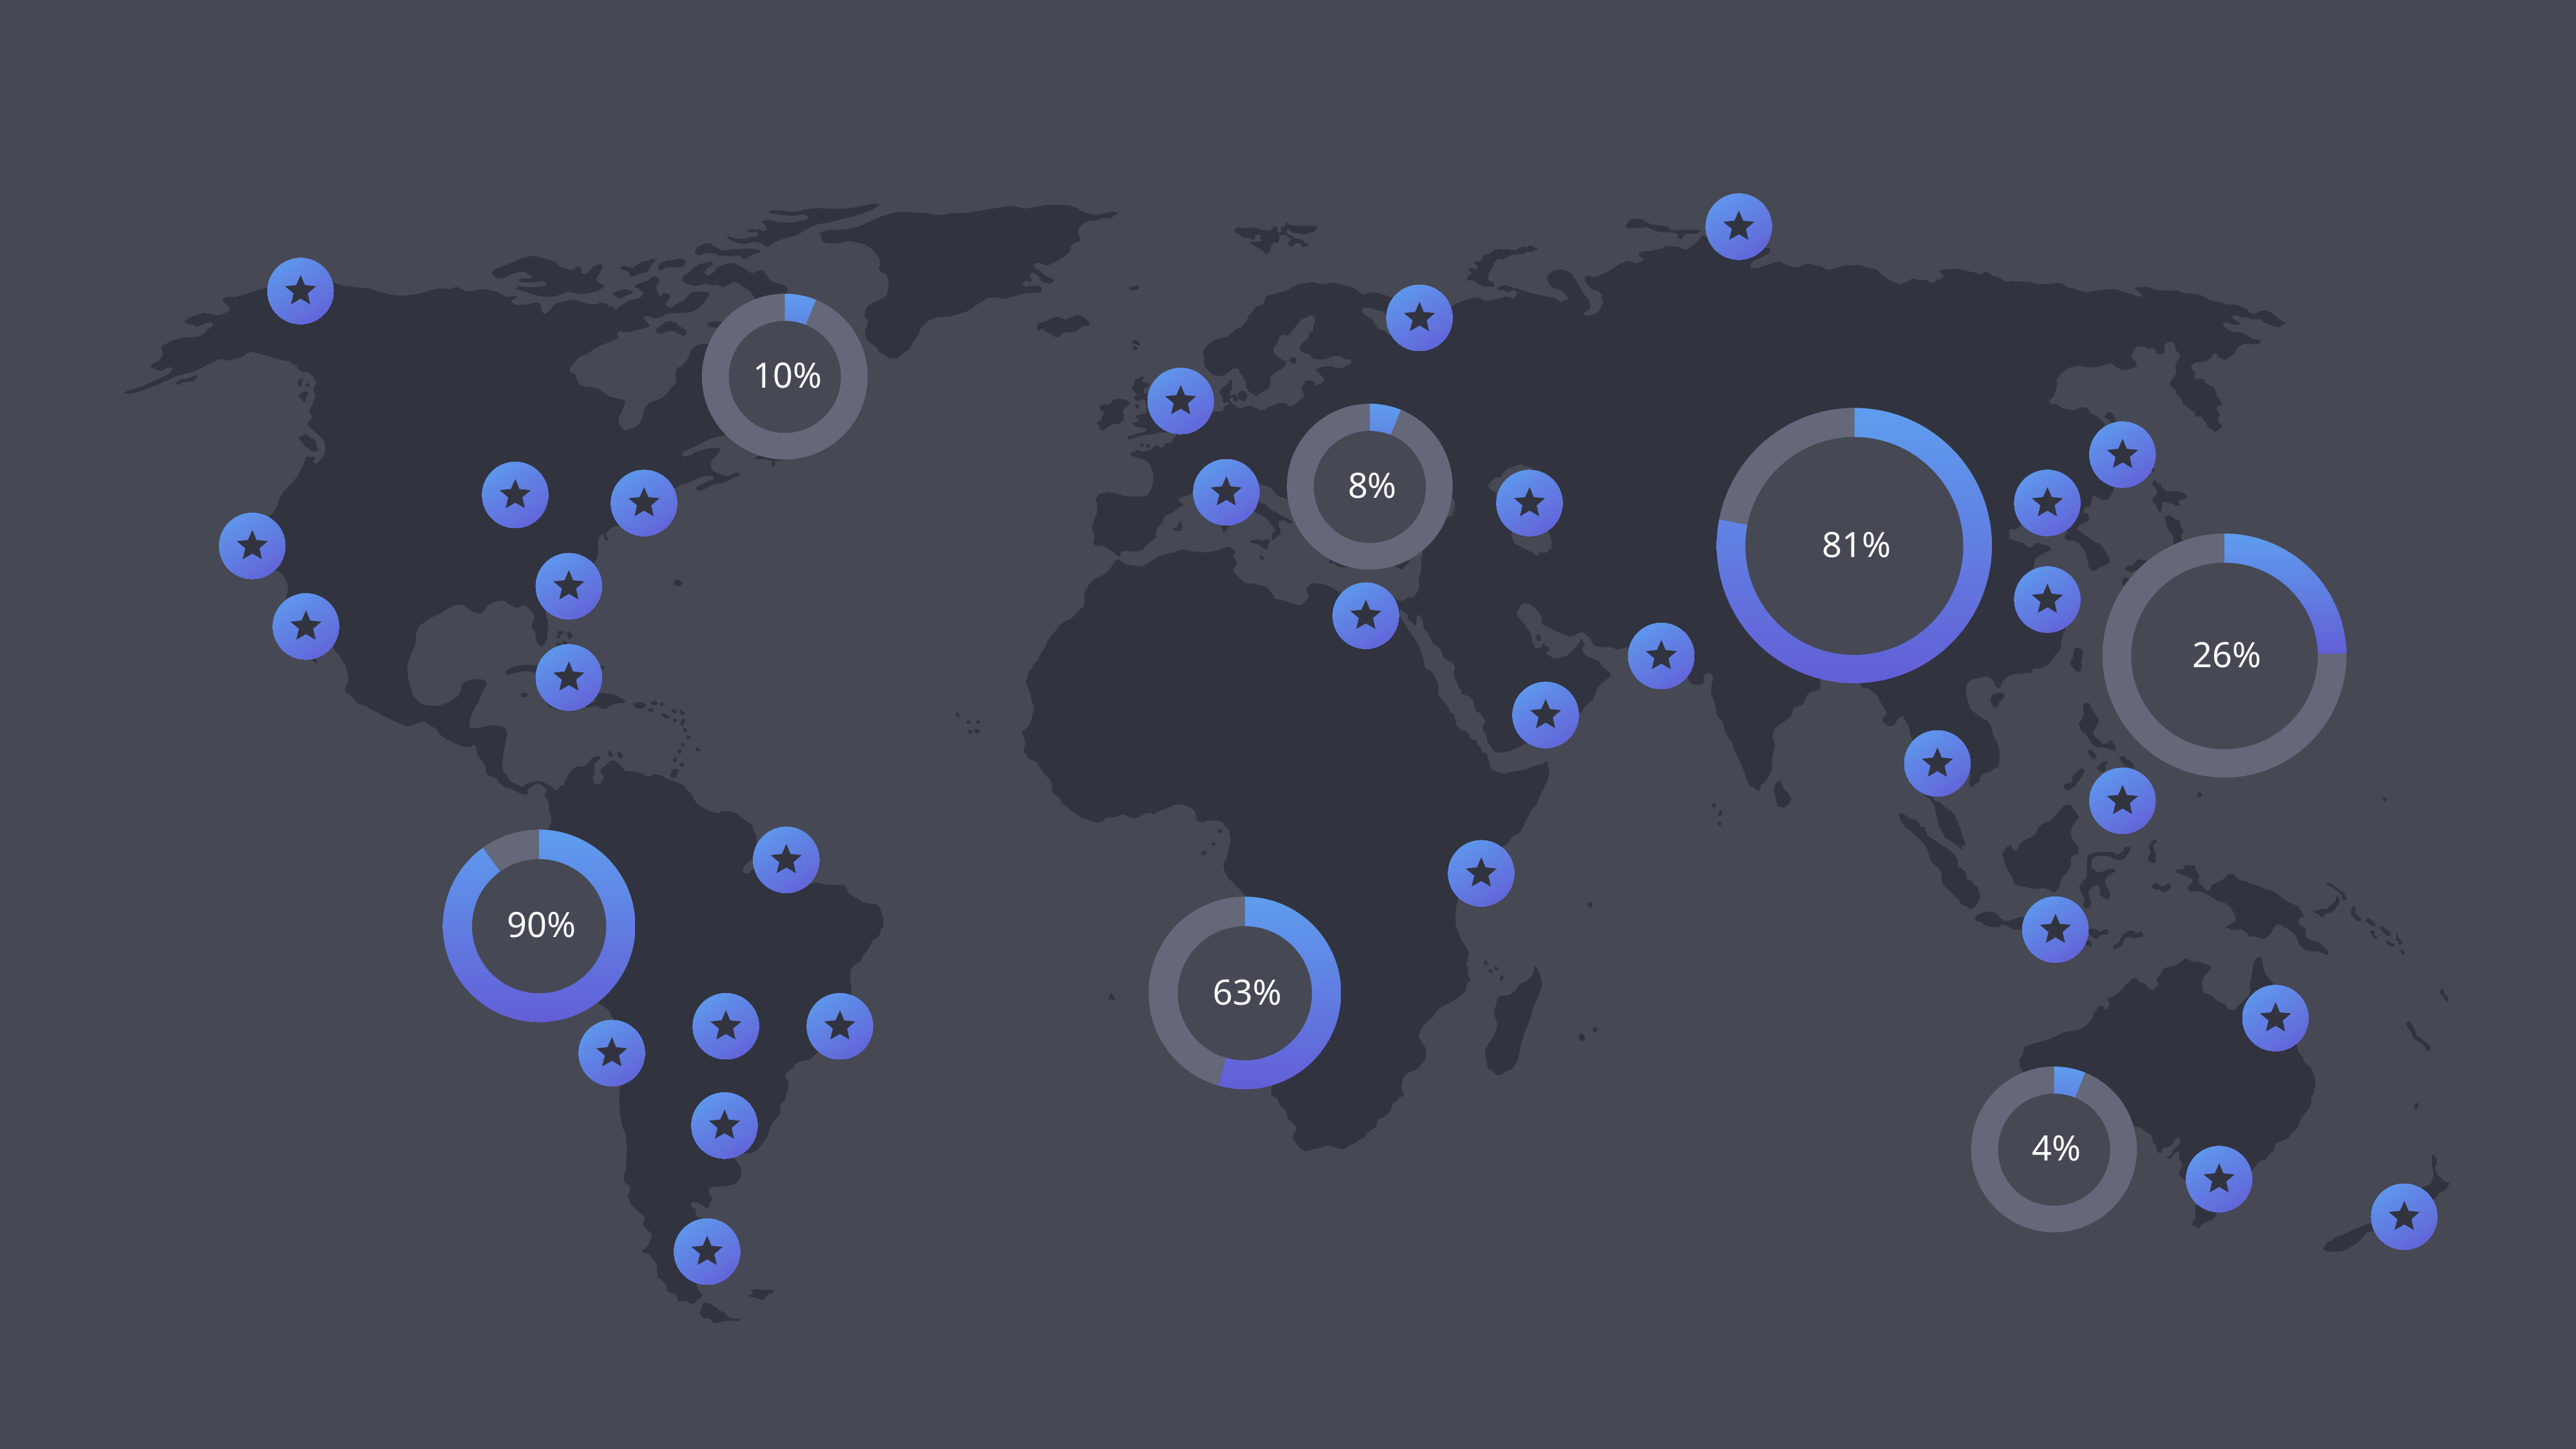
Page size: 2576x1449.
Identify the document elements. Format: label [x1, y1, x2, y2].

text_box [124, 193, 2450, 1323]
